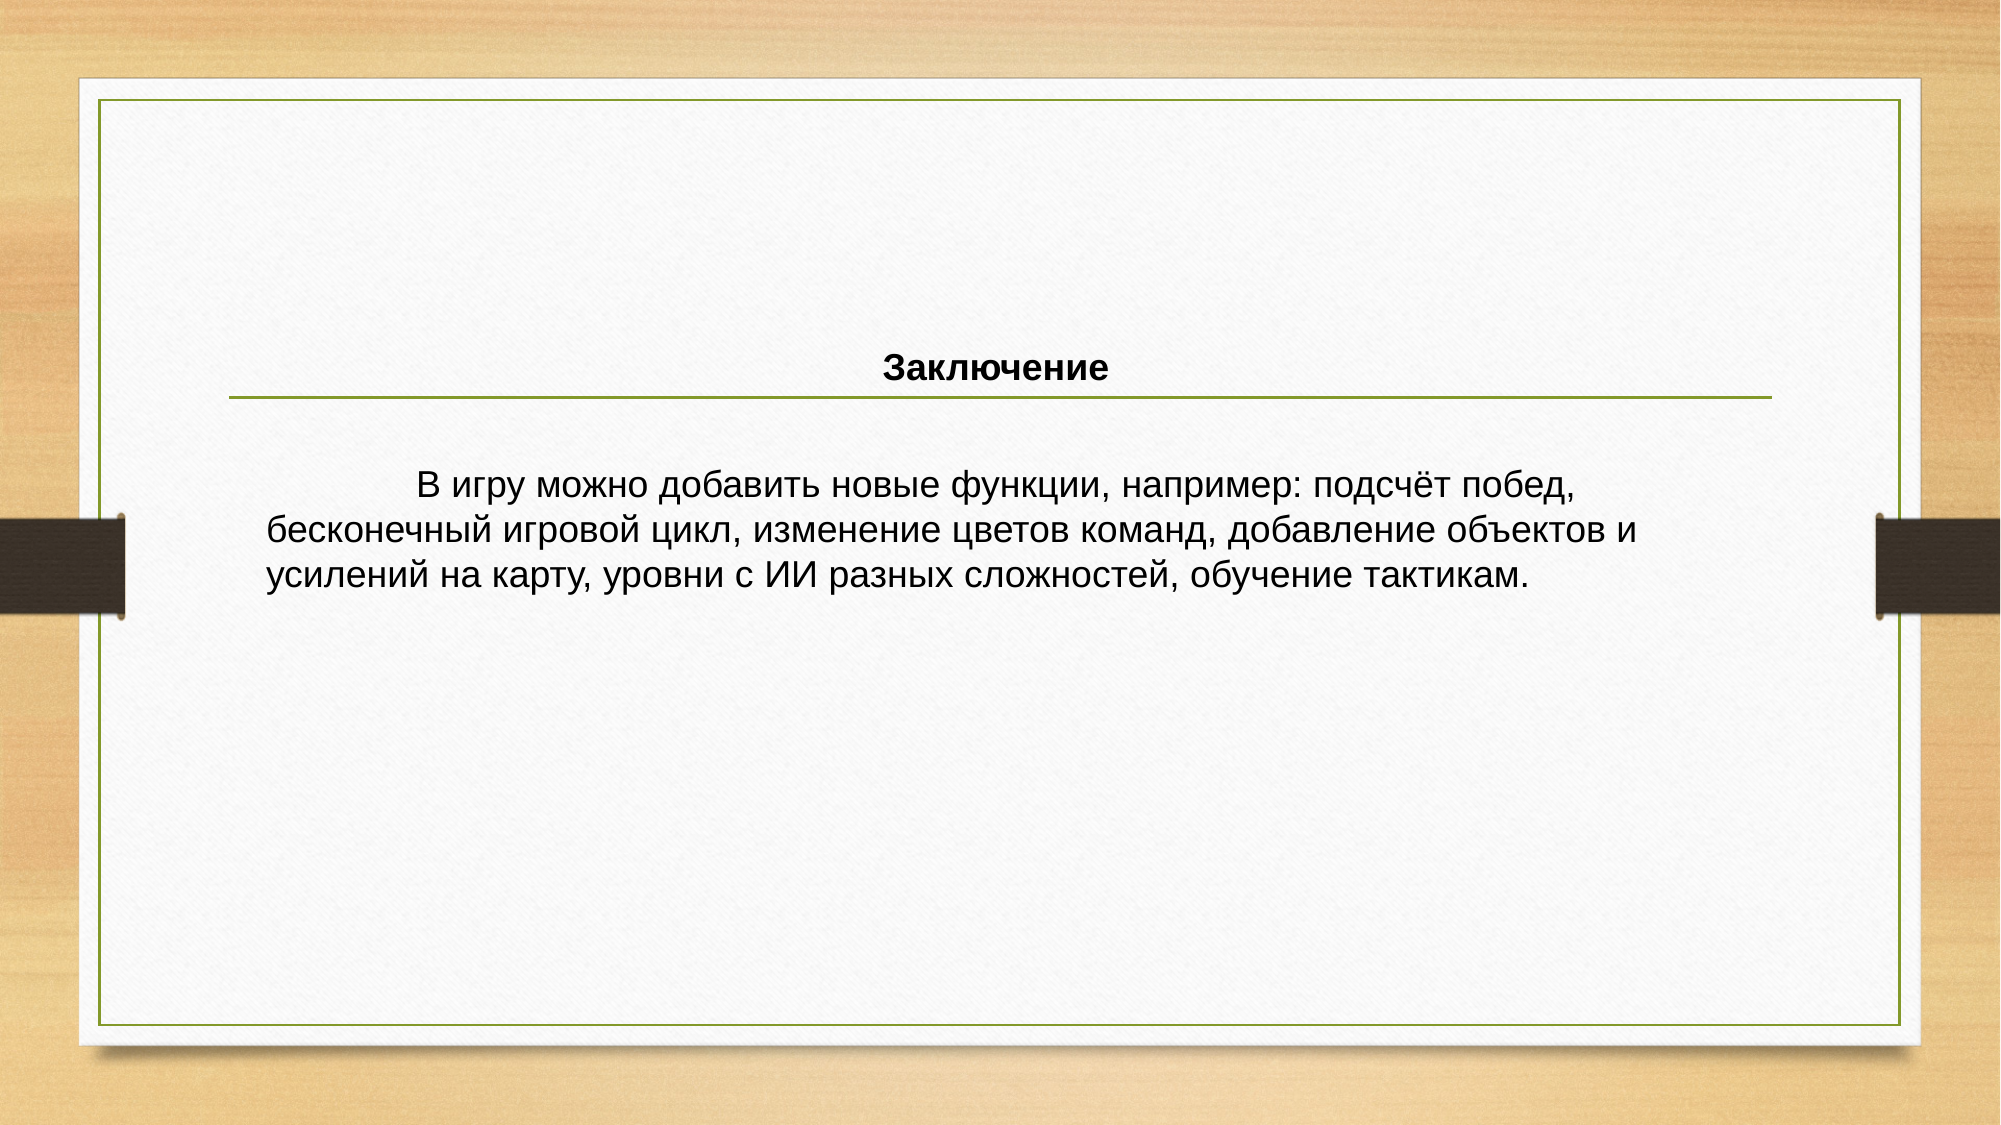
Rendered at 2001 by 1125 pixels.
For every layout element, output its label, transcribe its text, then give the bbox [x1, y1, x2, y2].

text_box Заключение [867, 335, 1133, 395]
text_box В игру можно добавить новые функции, например: подсчёт побед, бесконечный игровой цикл, изменение цветов команд, добавление объектов и усилений на карту, уровни с ИИ разных сложностей, обучение тактикам. [251, 452, 1754, 603]
picture [0, 0, 2001, 1125]
